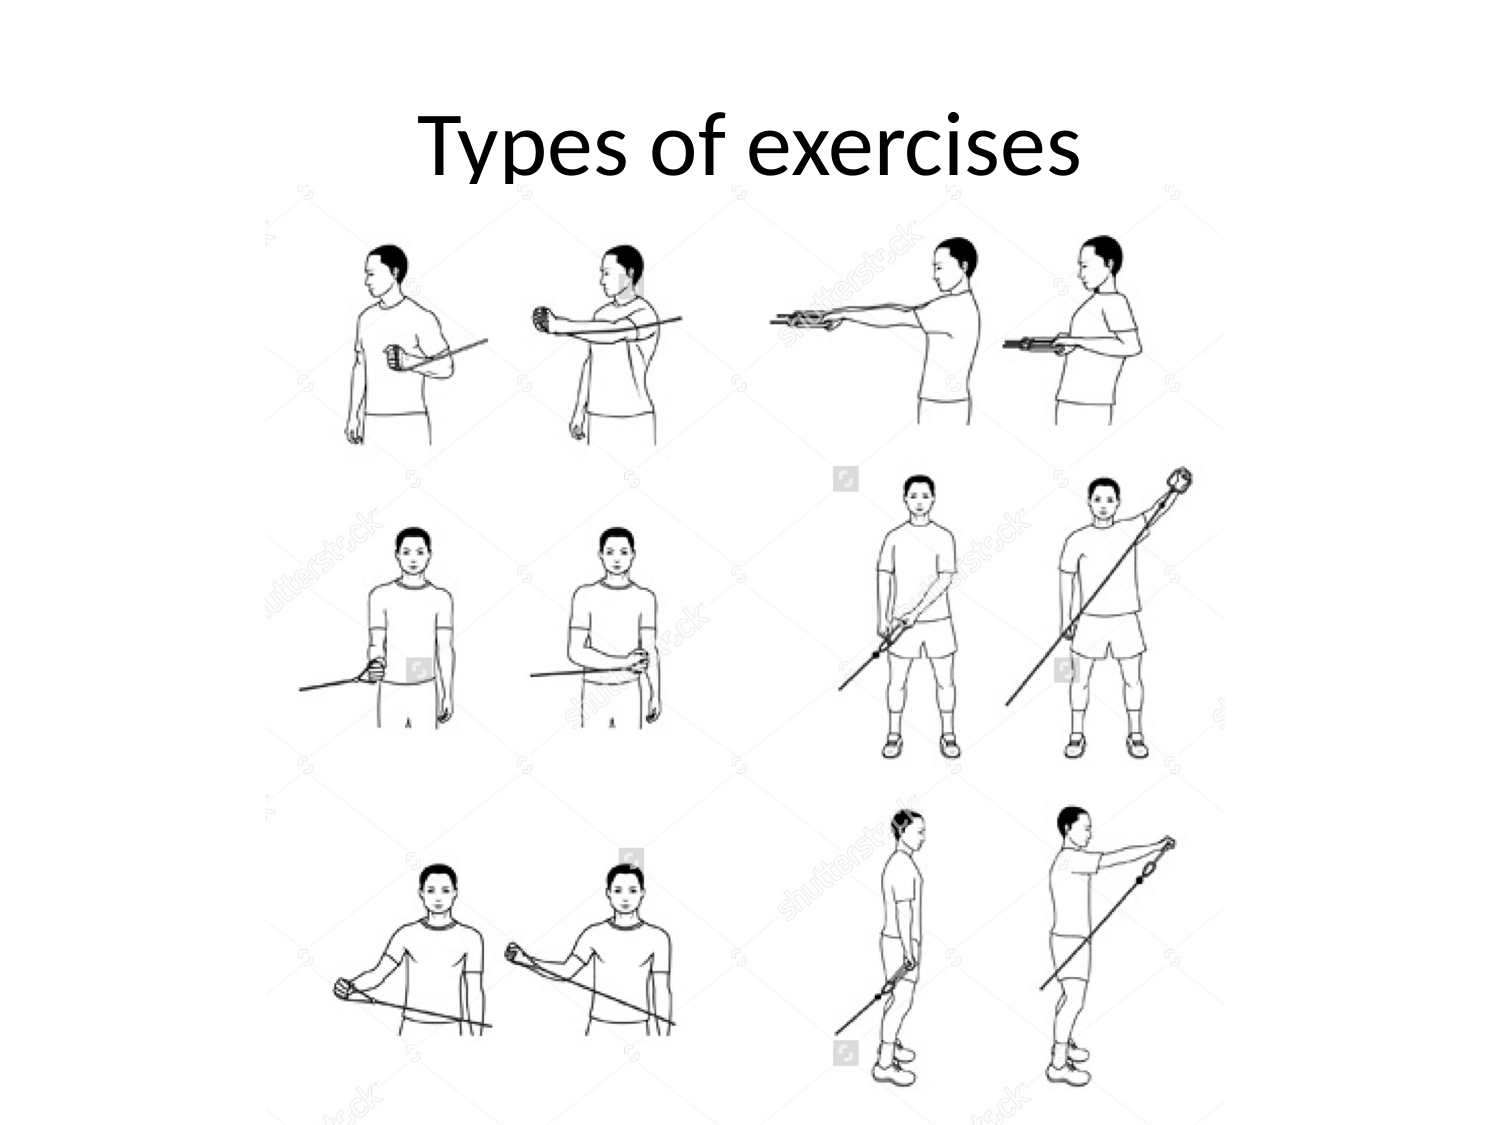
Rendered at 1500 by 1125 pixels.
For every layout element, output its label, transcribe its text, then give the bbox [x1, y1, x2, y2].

title Types of exercises [75, 45, 1425, 233]
picture [265, 184, 1226, 1125]
